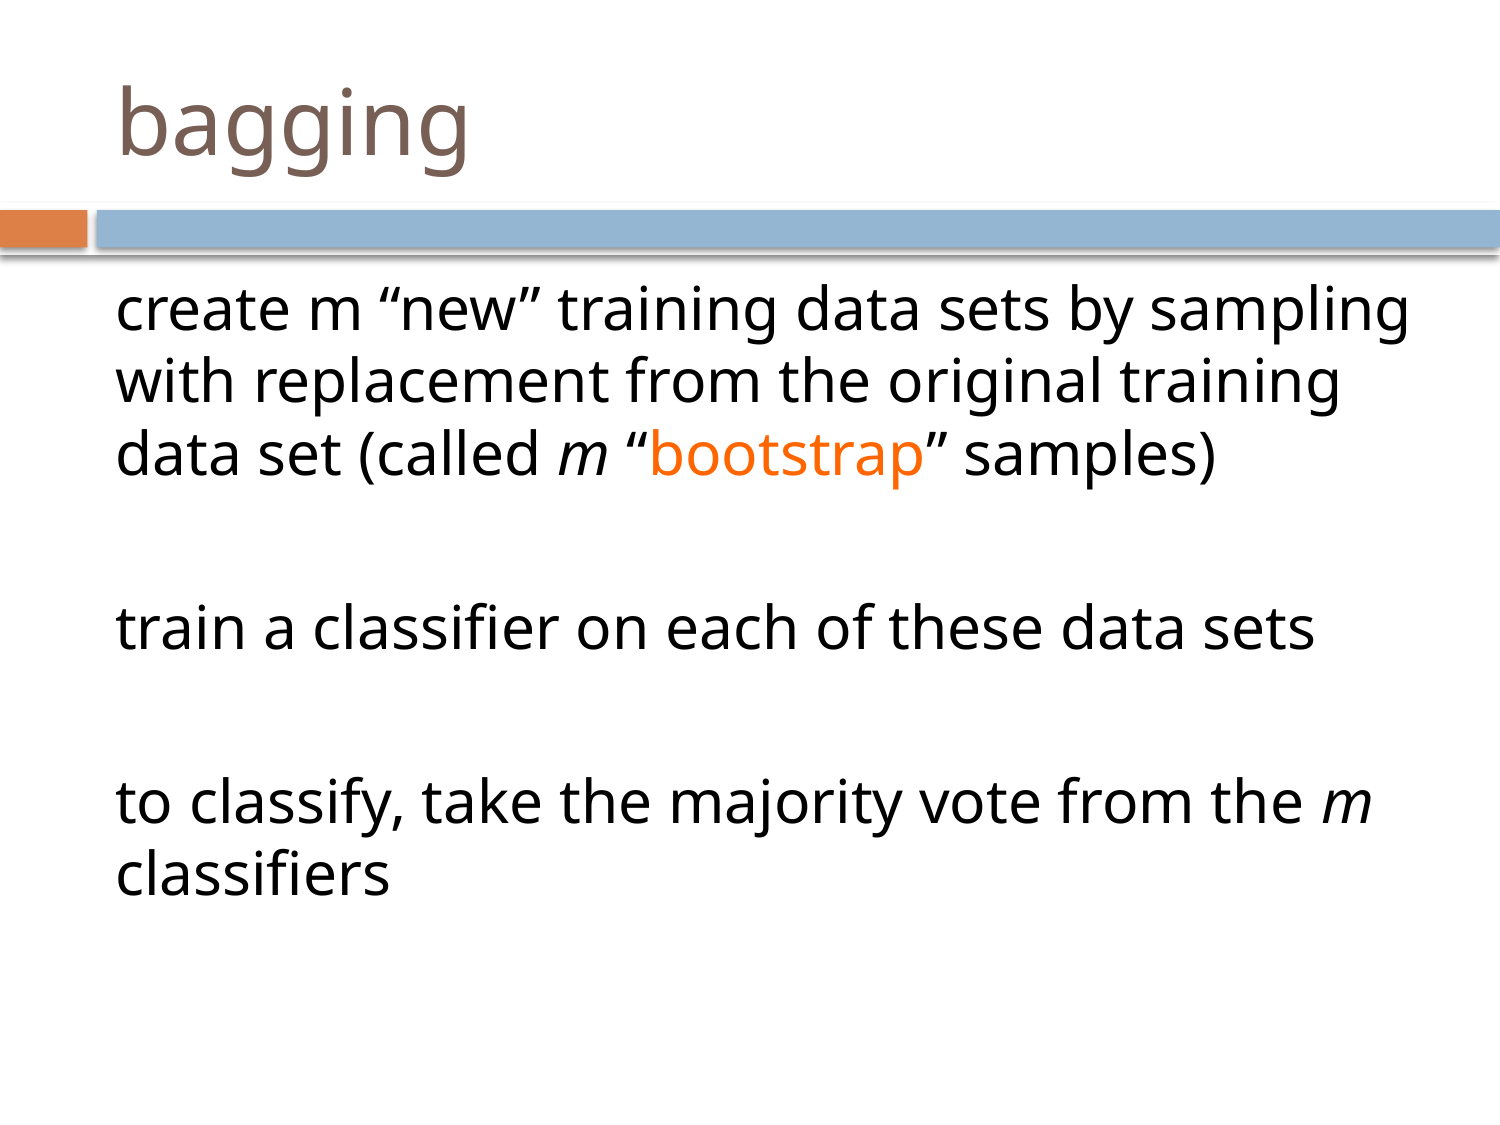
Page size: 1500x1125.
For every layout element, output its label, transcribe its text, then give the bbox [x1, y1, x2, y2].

list create m “new” training data sets by sampling with replacement from the original training data set (called m “bootstrap” samples) train a classifier on each of these data sets to classify, take the majority vote from the m classifiers [100, 262, 1438, 1000]
title bagging [100, 37, 1438, 200]
